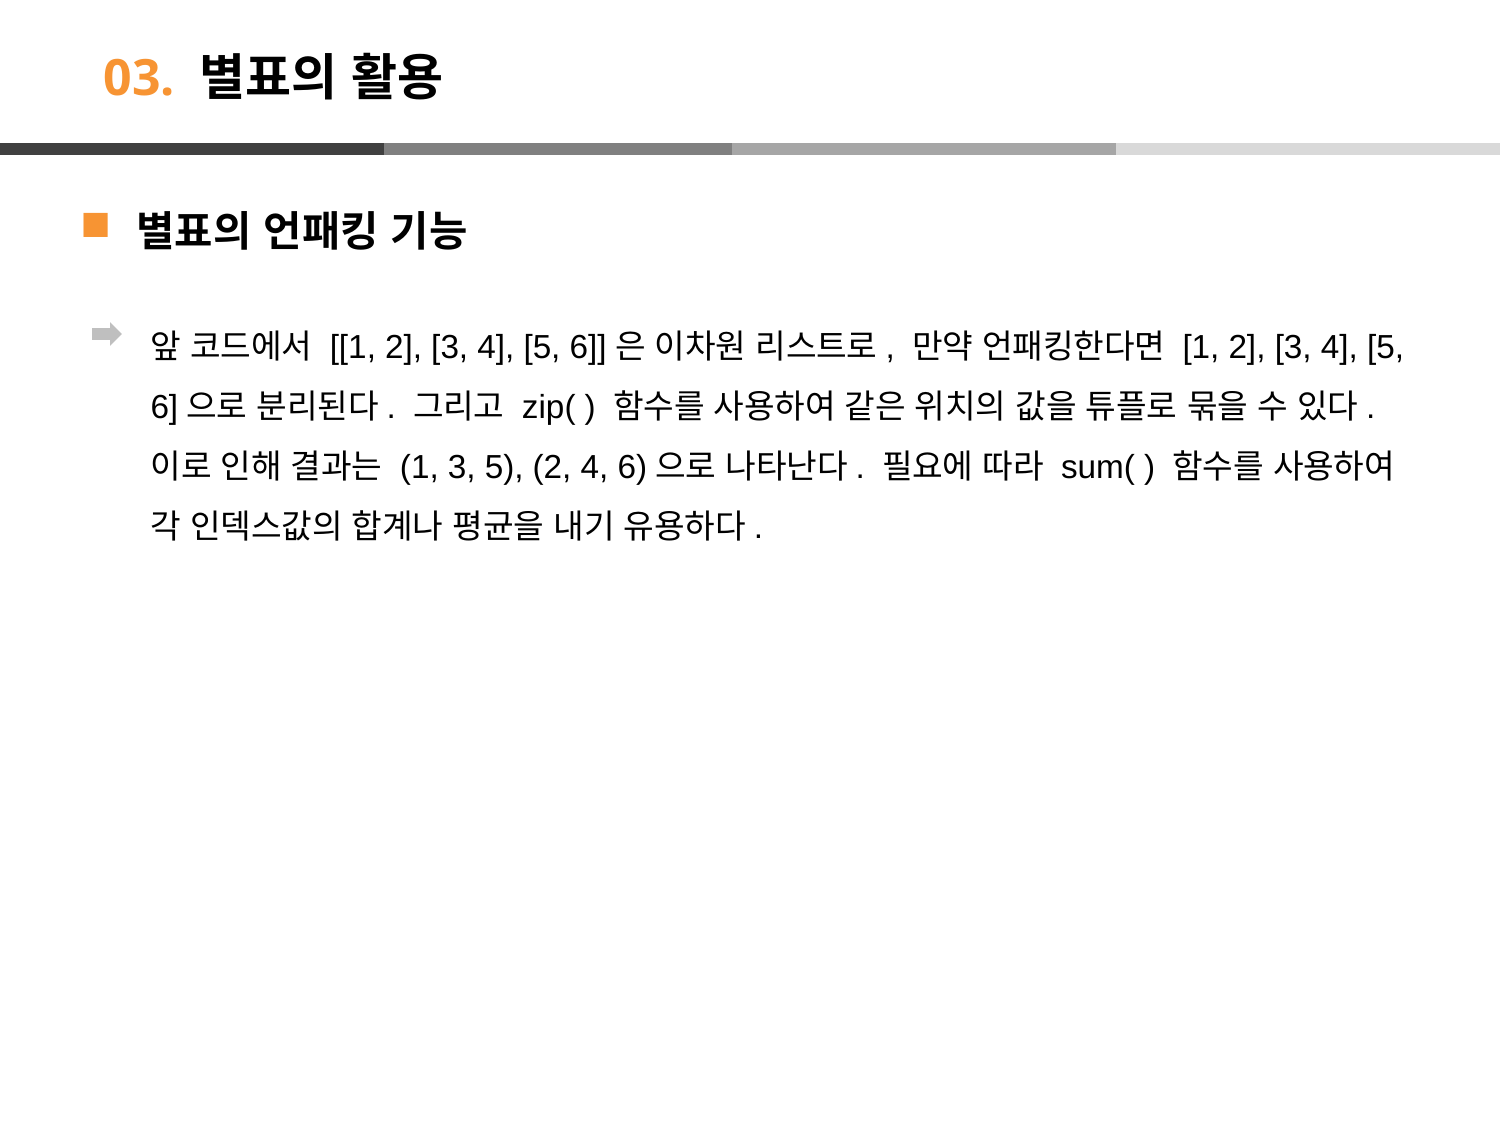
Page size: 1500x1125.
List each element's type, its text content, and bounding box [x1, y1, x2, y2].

list 별표의 언패킹 기능 [64, 172, 1412, 362]
text_box [90, 320, 124, 348]
text_box 앞 코드에서 [[1, 2], [3, 4], [5, 6]]은 이차원 리스트로, 만약 언패킹한다면 [1, 2], [3, 4], [5, 6]으로 분리된다. 그리고 zip( ) 함수를 사용하여 같은 위치의 값을 튜플로 묶을 수 있다. 이로 인해 결과는 (1, 3, 5), (2, 4, 6)으로 나타난다. 필요에 따라 sum( ) 함수를 사용하여 각 인덱스값의 합계나 평균을 내기 유용하다. [135, 297, 1424, 610]
title 03. 별표의 활용 [88, 30, 1211, 121]
